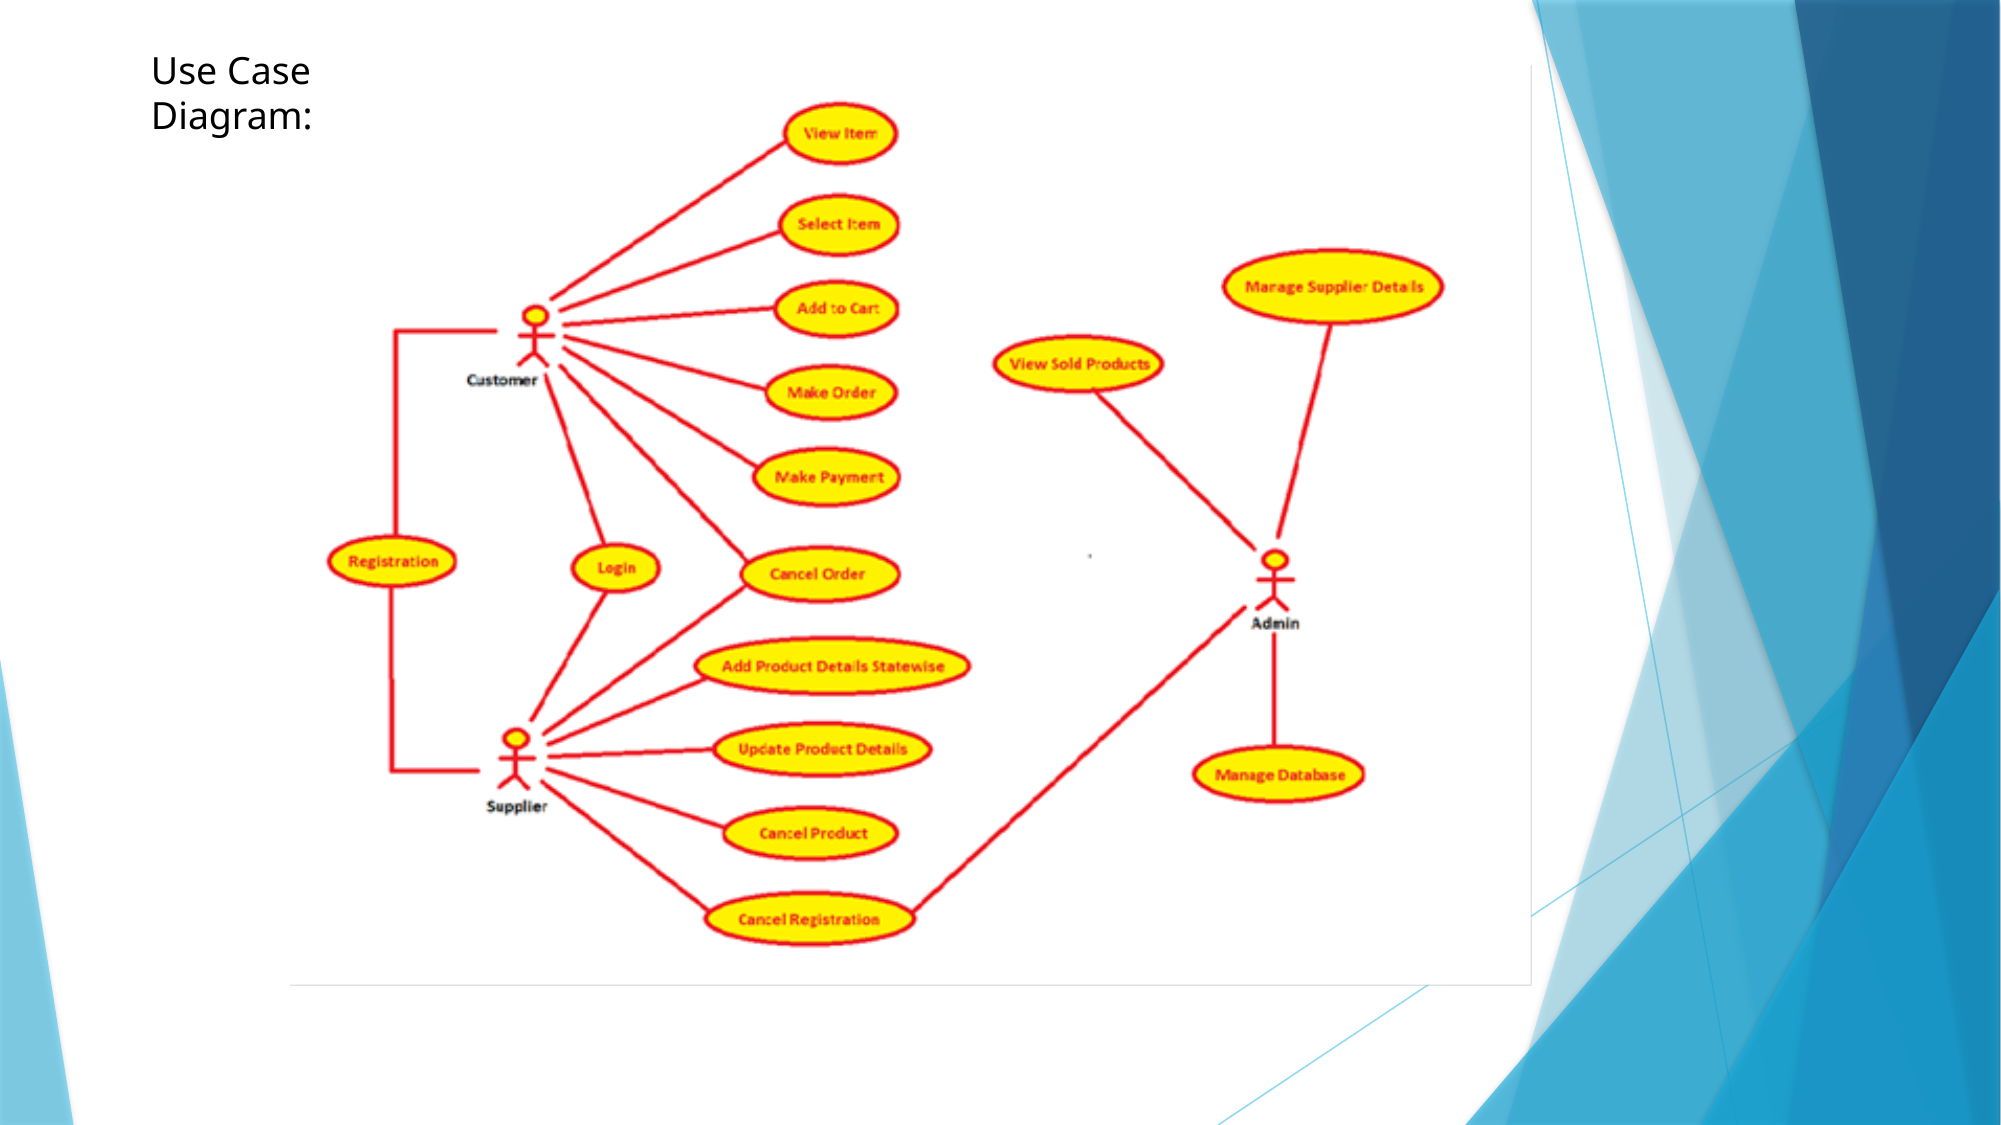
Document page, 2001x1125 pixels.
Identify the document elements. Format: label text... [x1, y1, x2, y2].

text_box Use Case Diagram: [136, 39, 414, 145]
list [290, 64, 1534, 991]
